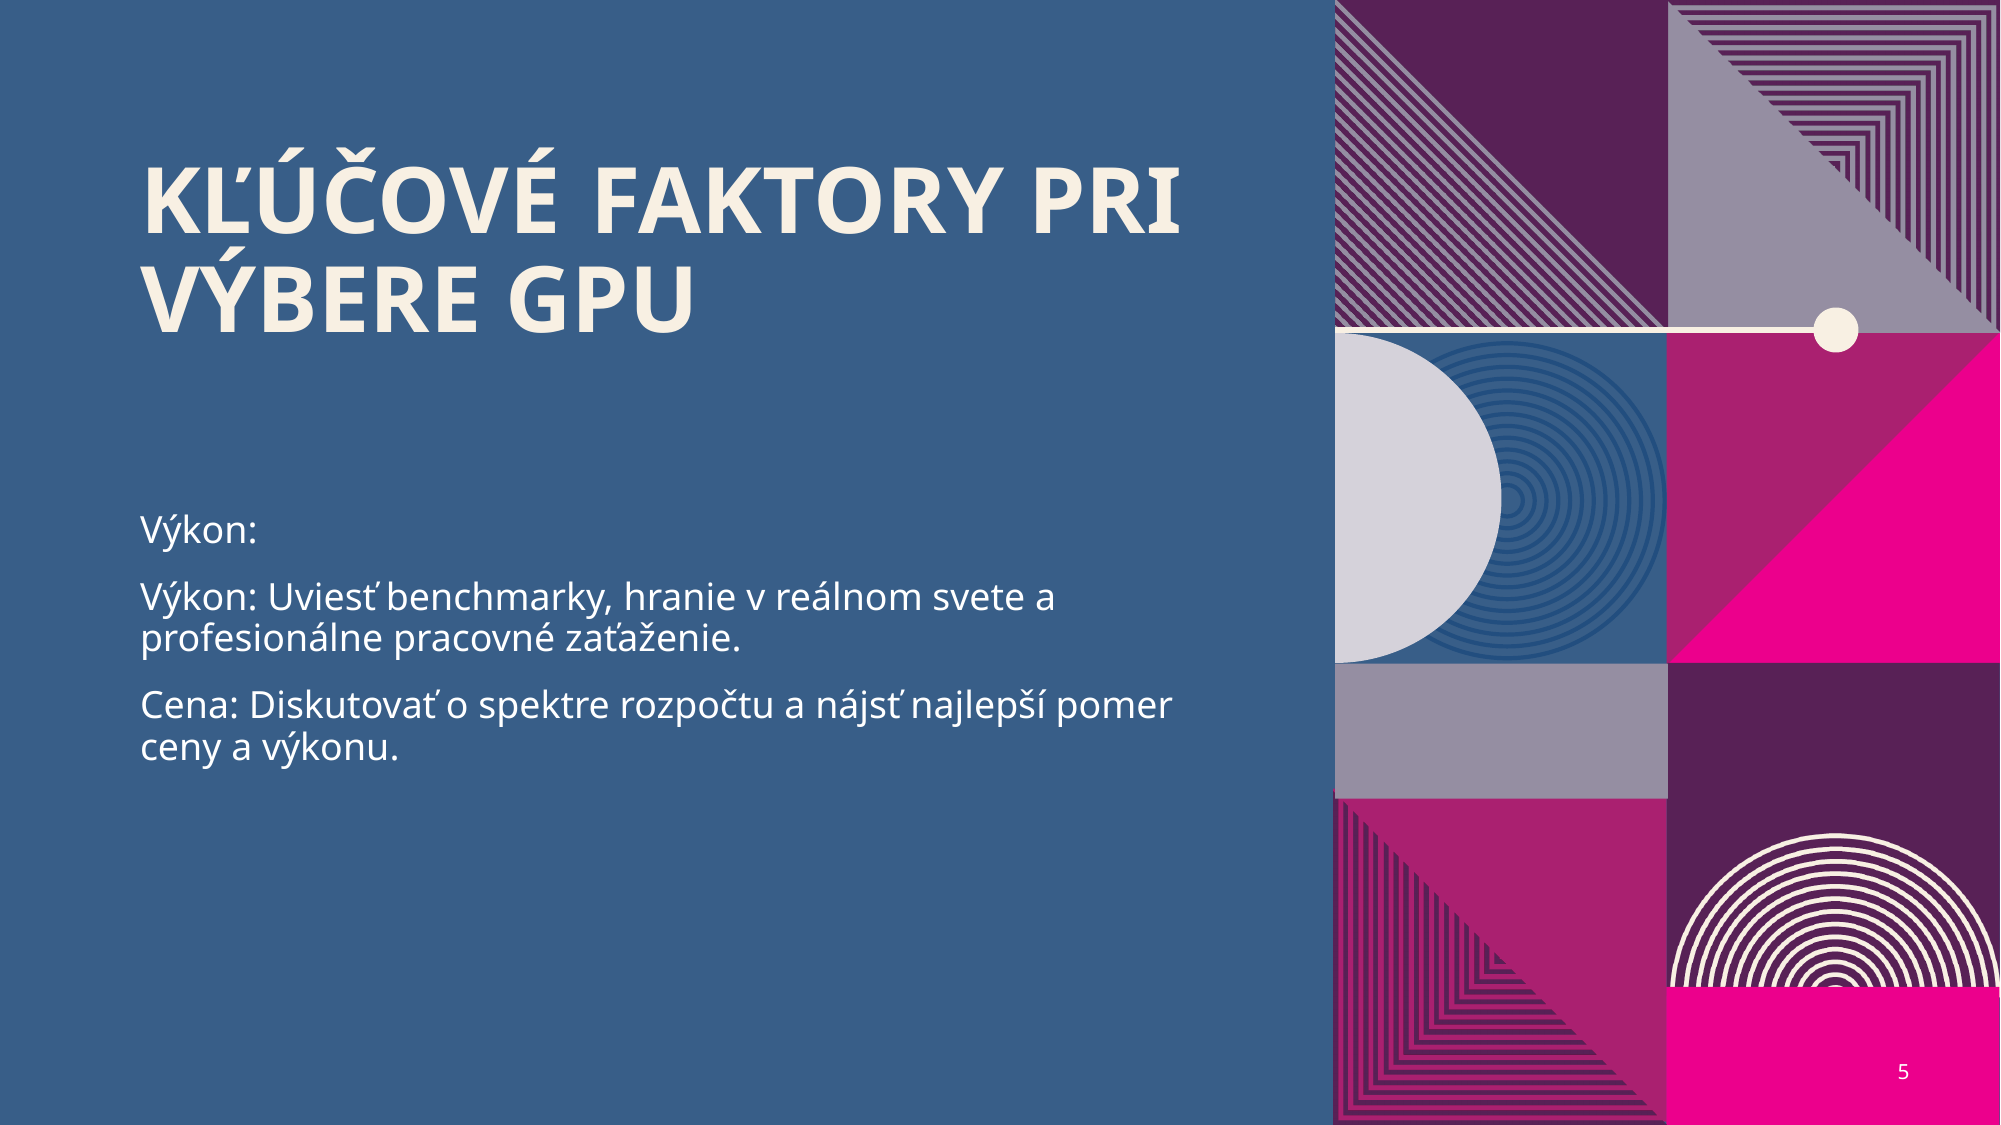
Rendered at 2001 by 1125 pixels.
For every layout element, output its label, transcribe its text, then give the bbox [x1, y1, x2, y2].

picture [1669, 833, 2001, 998]
picture [1333, 791, 1667, 1125]
title Kľúčové faktory pri výbere GPU [125, 146, 1206, 380]
list Výkon: Výkon: Uviesť benchmarky, hranie v reálnom svete a profesionálne pracovné zaťaženie. Cena: Diskutovať o spektre rozpočtu a nájsť najlepší pomer ceny a výkonu. [125, 501, 1208, 1043]
picture [1335, 0, 2001, 333]
slide_number 5 [1849, 1042, 1925, 1103]
